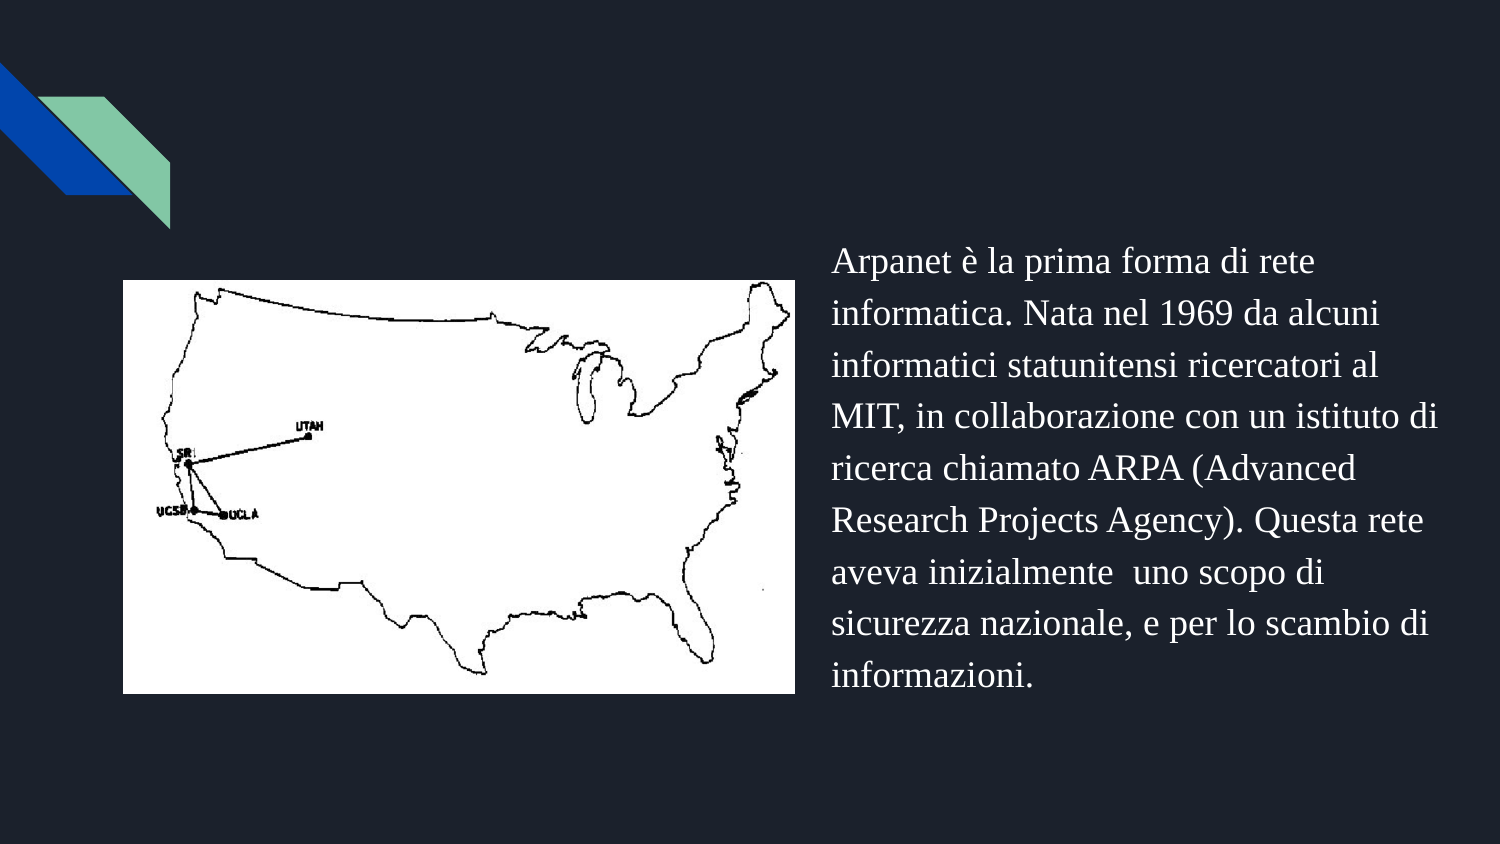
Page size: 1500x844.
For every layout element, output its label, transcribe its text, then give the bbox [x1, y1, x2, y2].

list Arpanet è la prima forma di rete informatica. Nata nel 1969 da alcuni informatici statunitensi ricercatori al MIT, in collaborazione con un istituto di ricerca chiamato ARPA (Advanced Research Projects Agency). Questa rete aveva inizialmente uno scopo di sicurezza nazionale, e per lo scambio di informazioni. [816, 214, 1466, 760]
picture [123, 280, 795, 694]
